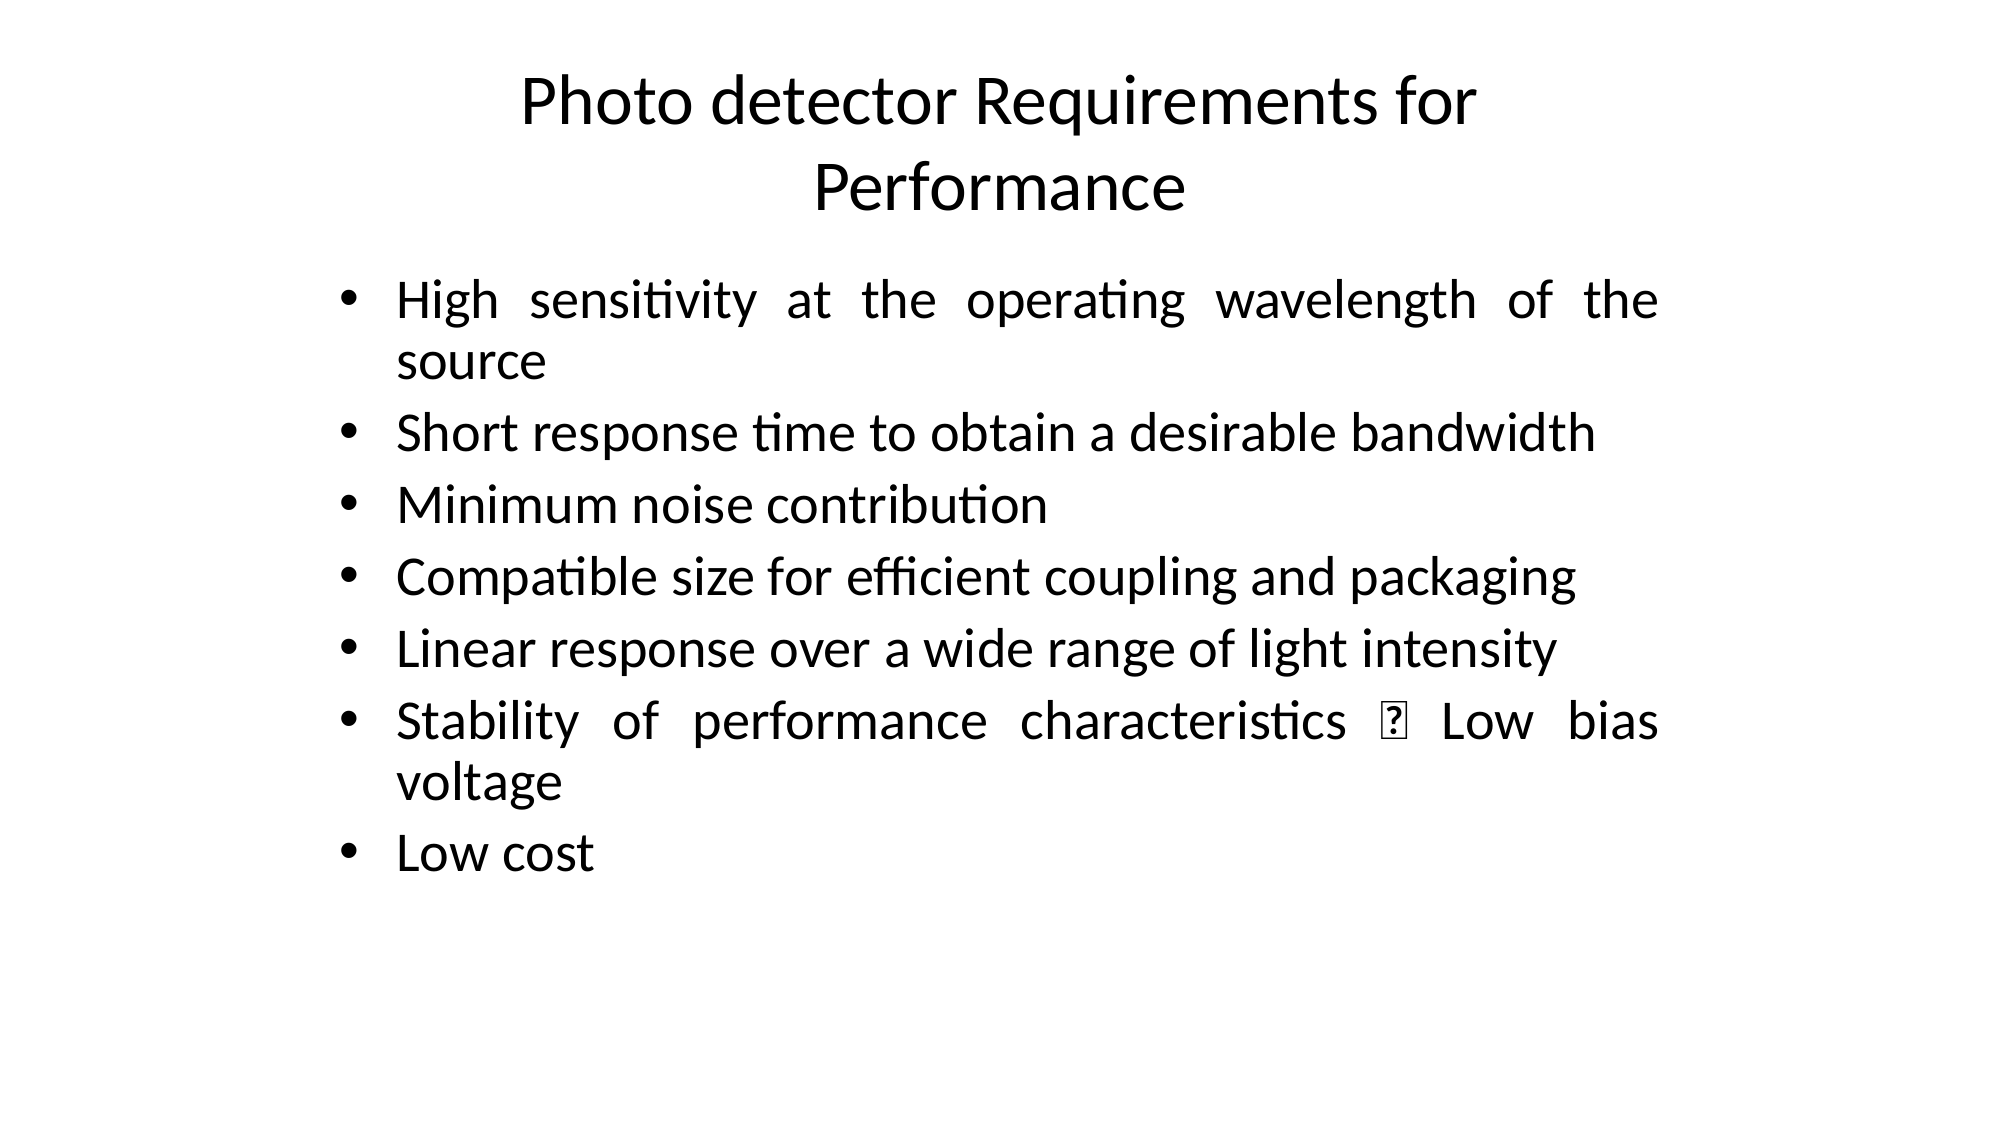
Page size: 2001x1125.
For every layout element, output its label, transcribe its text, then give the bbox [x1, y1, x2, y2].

list High sensitivity at the operating wavelength of the source Short response time to obtain a desirable bandwidth Minimum noise contribution Compatible size for efficient coupling and packaging Linear response over a wide range of light intensity Stability of performance characteristics  Low bias voltage Low cost [324, 262, 1675, 1005]
title Photo detector Requirements for Performance [324, 45, 1675, 233]
